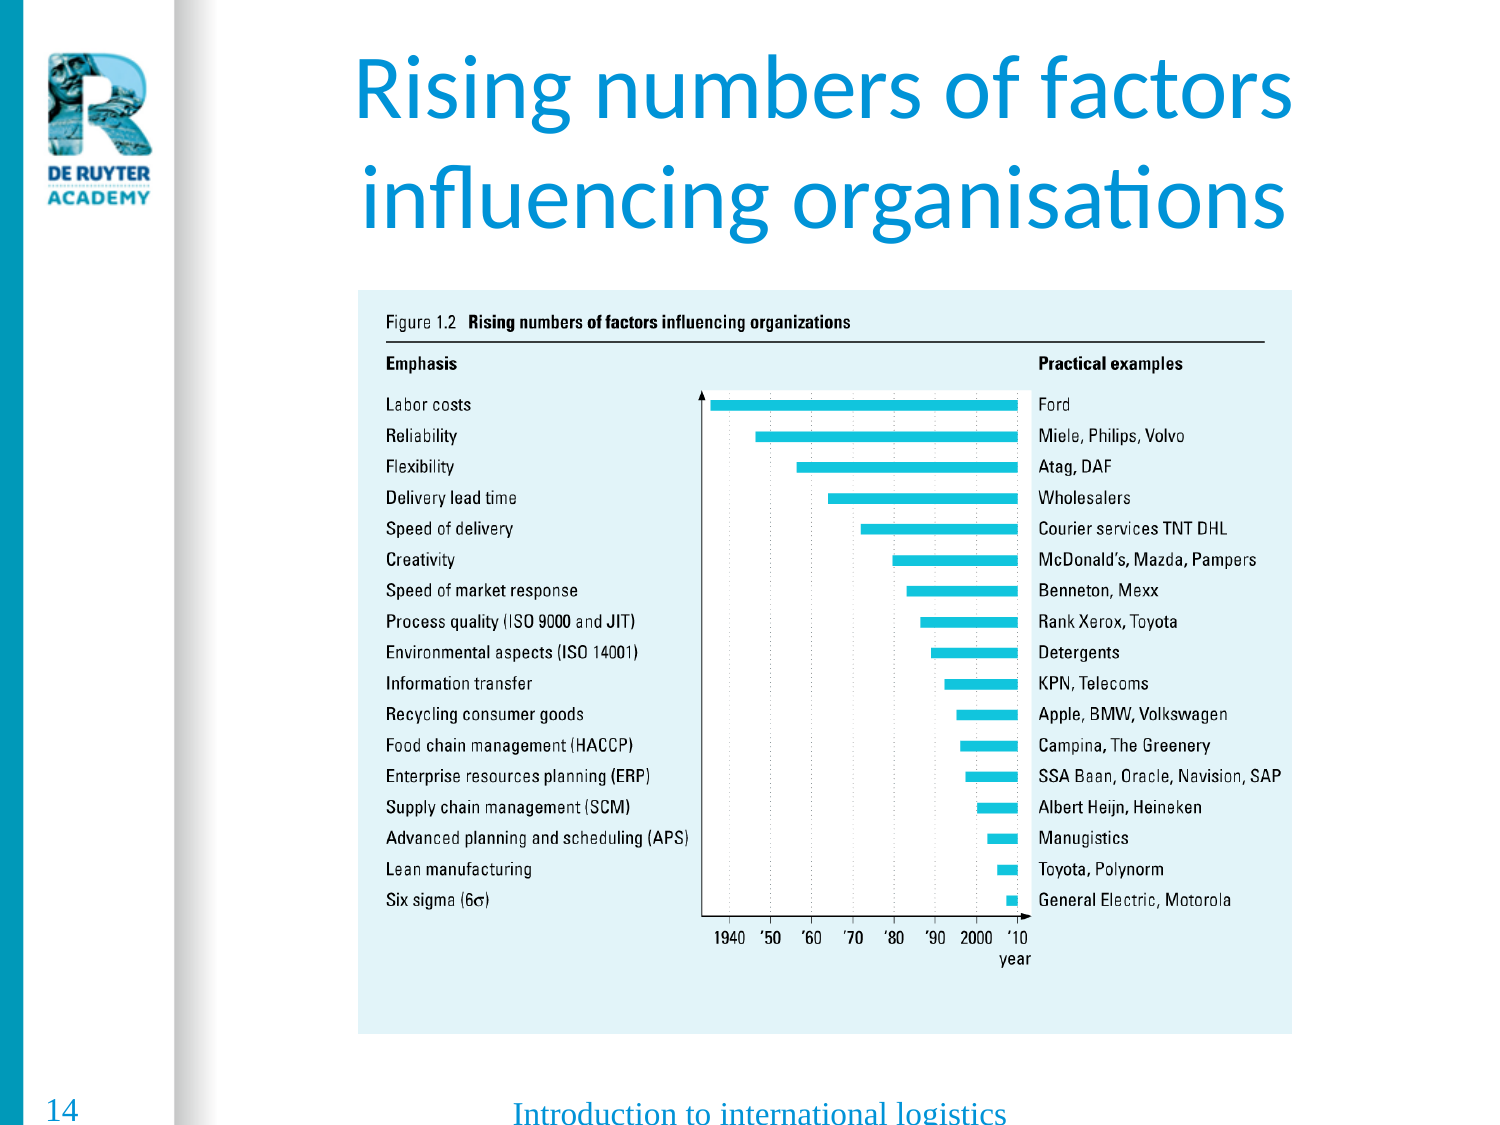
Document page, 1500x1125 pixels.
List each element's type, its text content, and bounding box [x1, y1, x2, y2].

footer Introduction to international logistics [487, 1084, 1034, 1125]
title Rising numbers of factors influencing organisations [187, 19, 1463, 132]
picture [0, 0, 1500, 1125]
slide_number 14 [13, 1080, 111, 1121]
